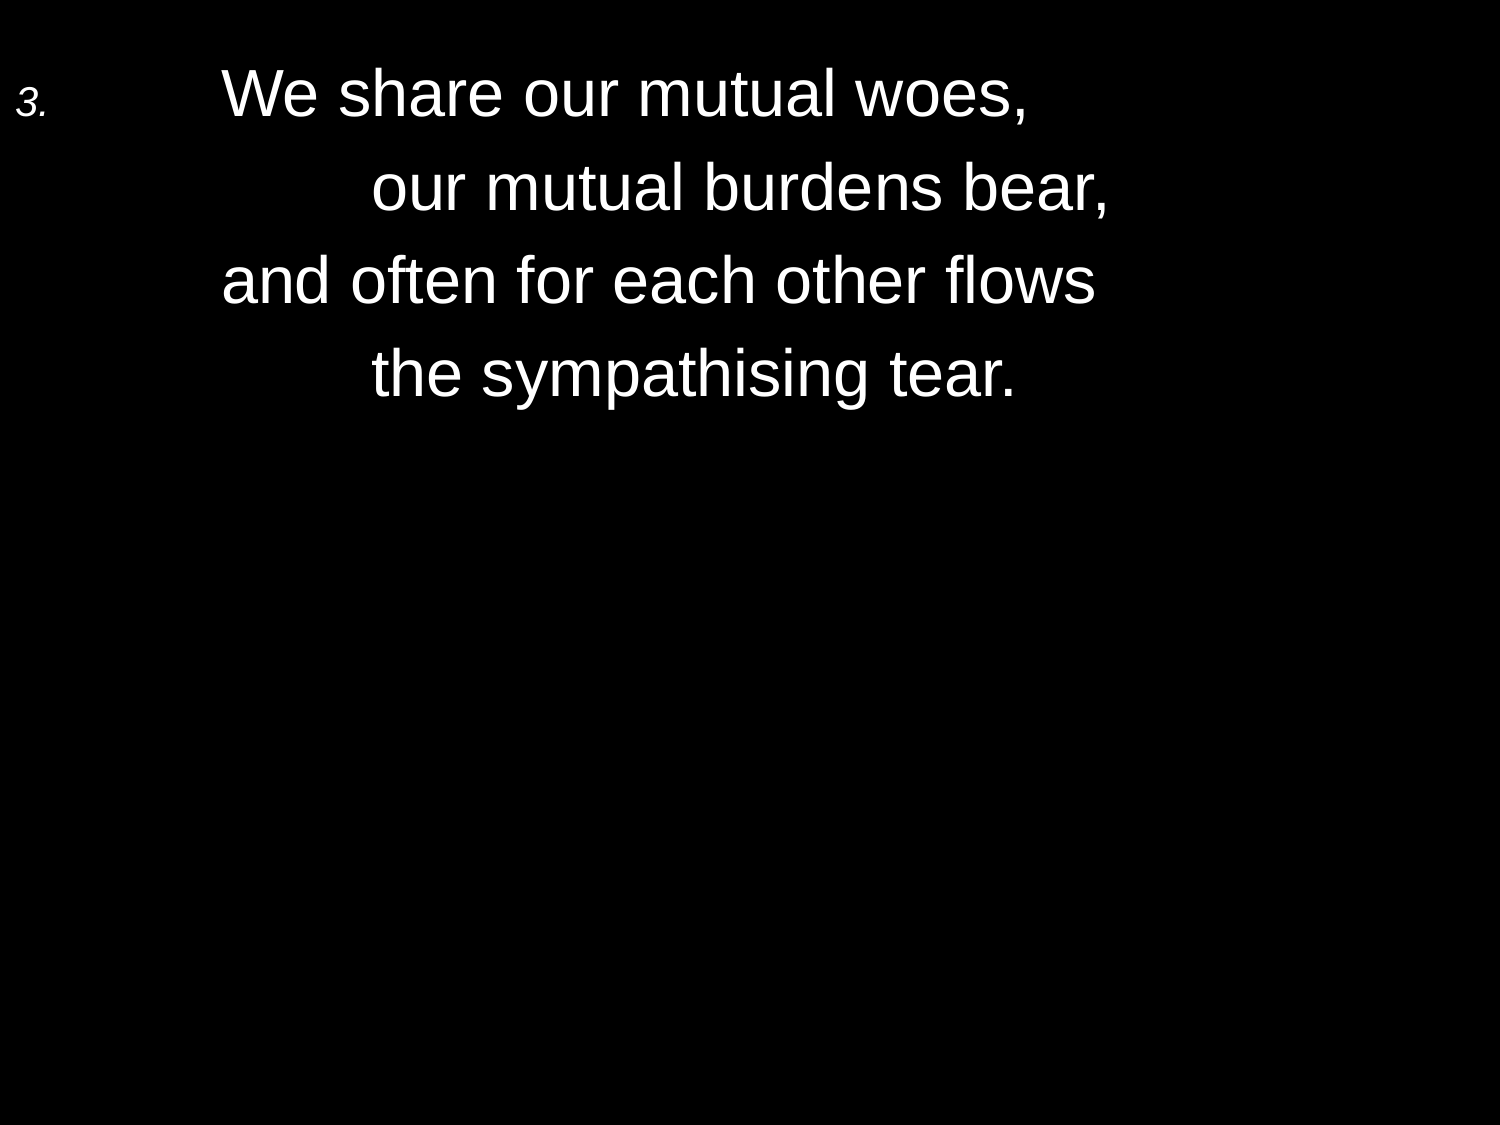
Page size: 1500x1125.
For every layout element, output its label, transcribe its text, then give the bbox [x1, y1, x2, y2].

list 3. We share our mutual woes, our mutual burdens bear, and often for each other flows the sympathising tear. [0, 42, 1500, 1047]
